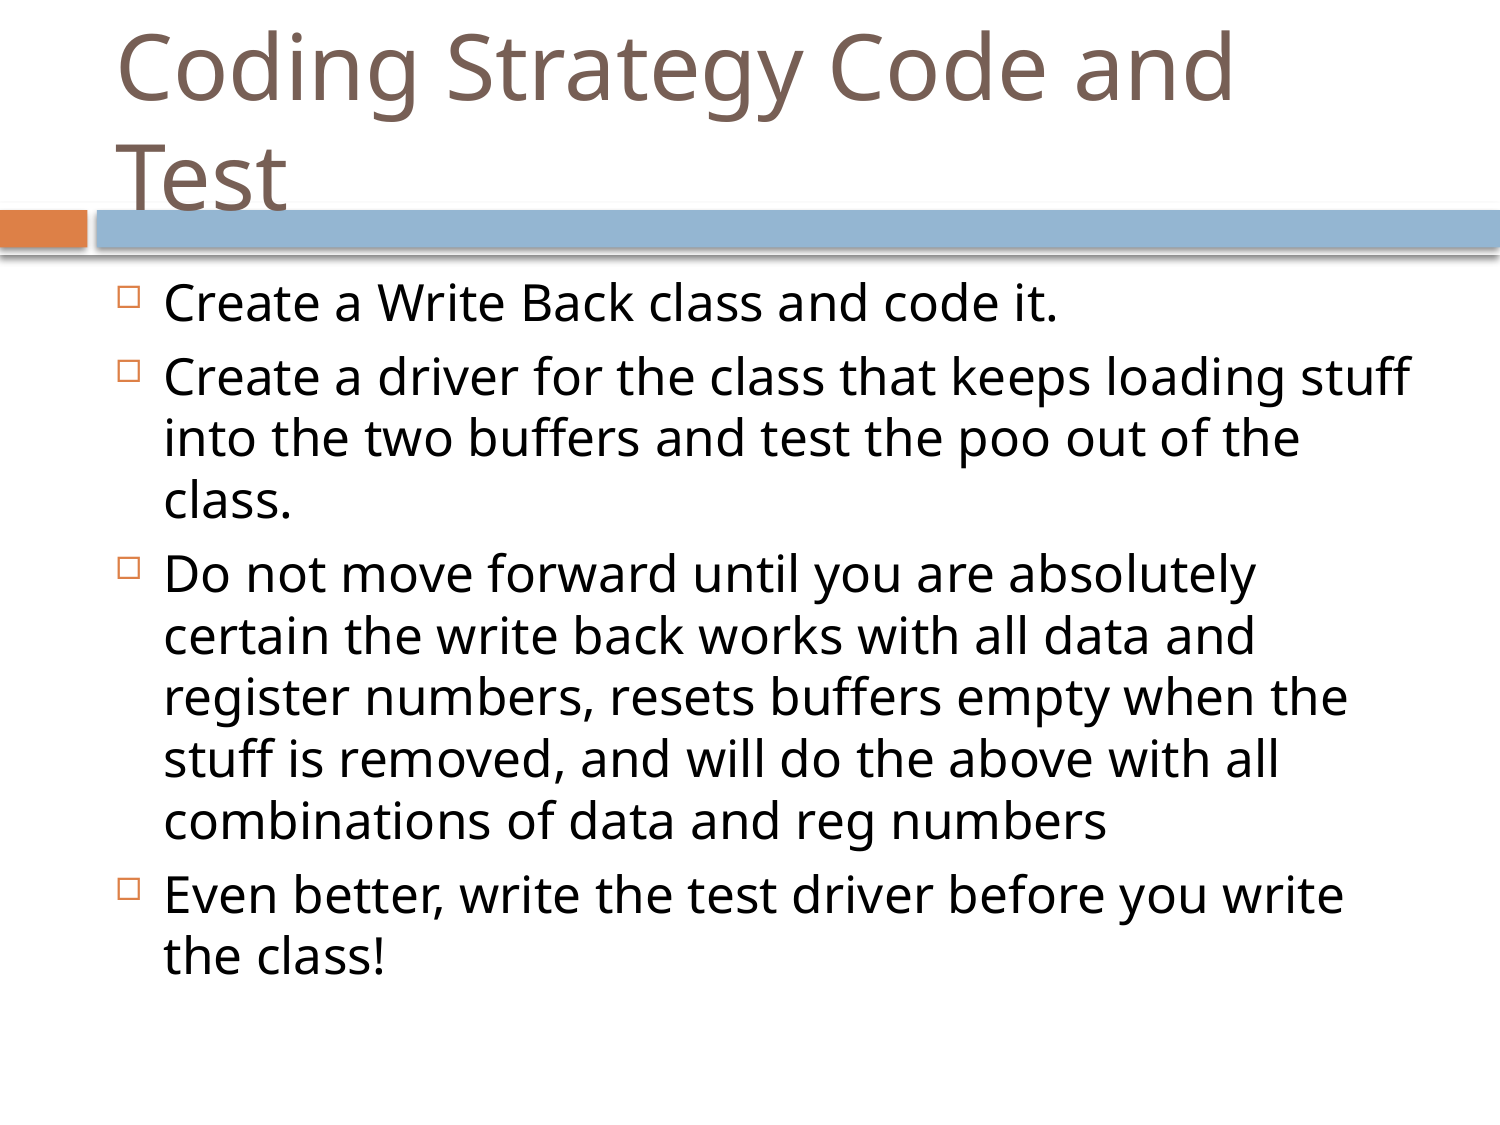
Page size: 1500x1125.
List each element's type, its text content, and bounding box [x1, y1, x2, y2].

list Create a Write Back class and code it. Create a driver for the class that keeps loading stuff into the two buffers and test the poo out of the class. Do not move forward until you are absolutely certain the write back works with all data and register numbers, resets buffers empty when the stuff is removed, and will do the above with all combinations of data and reg numbers Even better, write the test driver before you write the class! [100, 262, 1438, 1000]
title Coding Strategy Code and Test [100, 37, 1438, 200]
